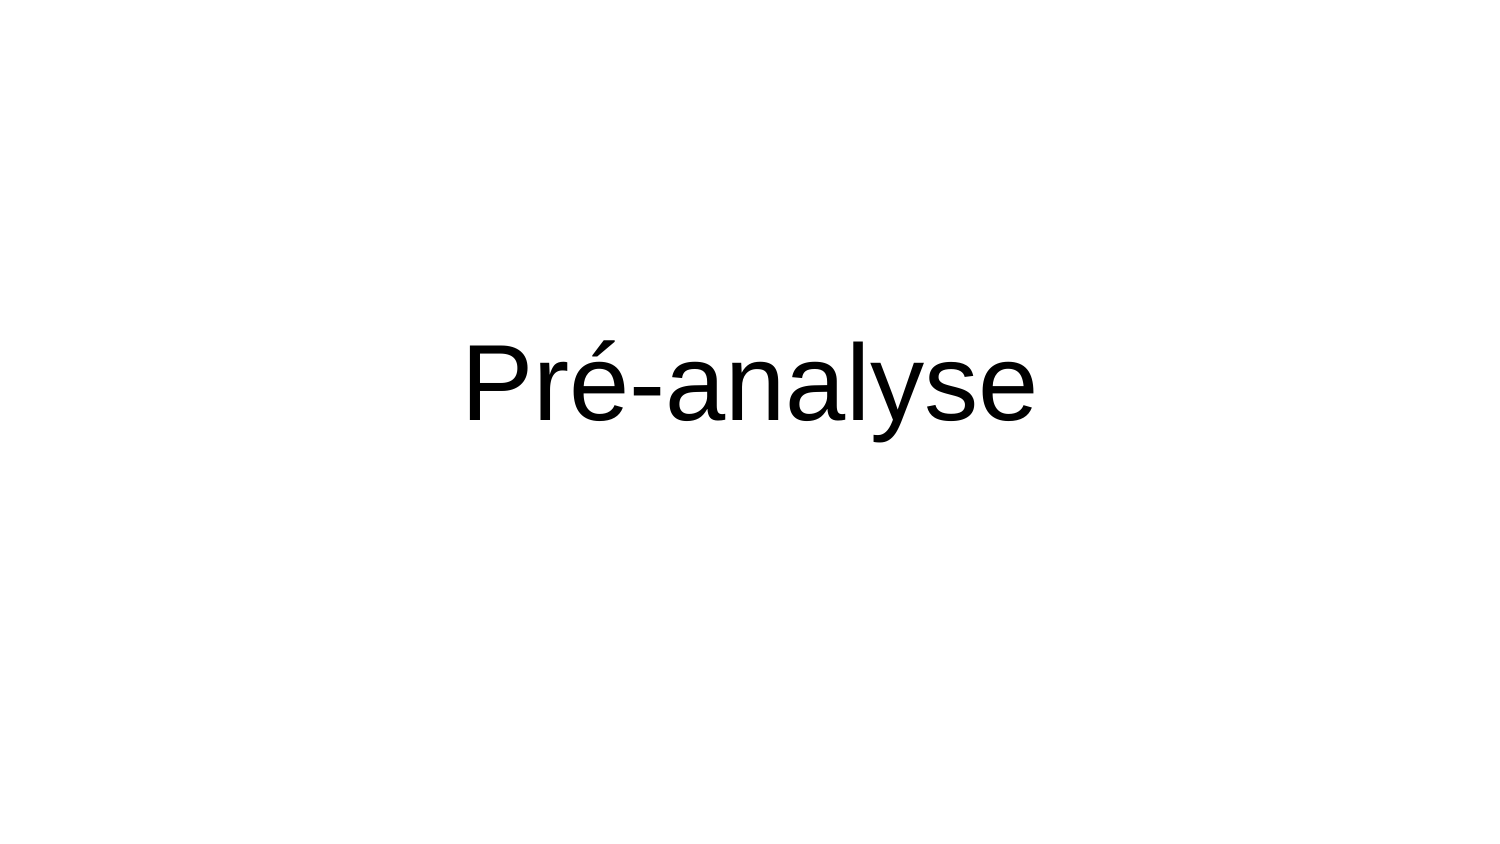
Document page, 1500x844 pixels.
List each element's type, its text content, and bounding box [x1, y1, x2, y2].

title Pré-analyse [51, 122, 1449, 459]
